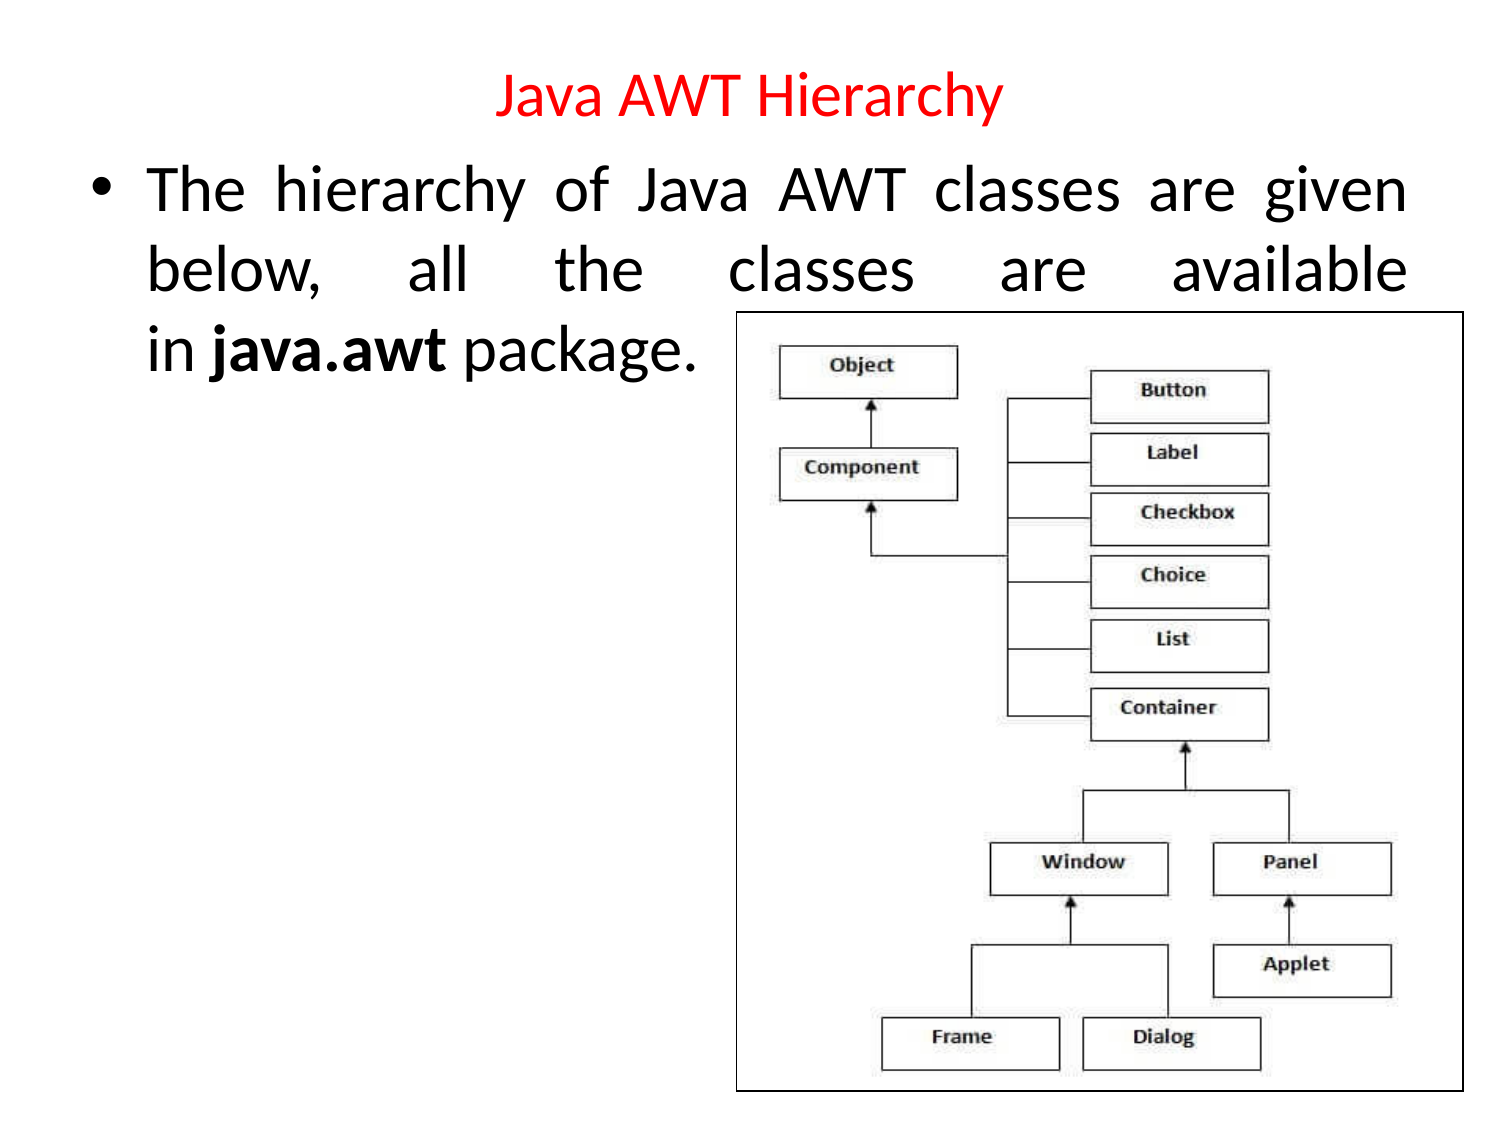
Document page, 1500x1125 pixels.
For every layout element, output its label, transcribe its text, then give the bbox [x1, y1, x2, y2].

list The hierarchy of Java AWT classes are given below, all the classes are available in java.awt package. [75, 137, 1425, 1005]
title Java AWT Hierarchy [75, 45, 1425, 137]
picture [737, 312, 1463, 1091]
